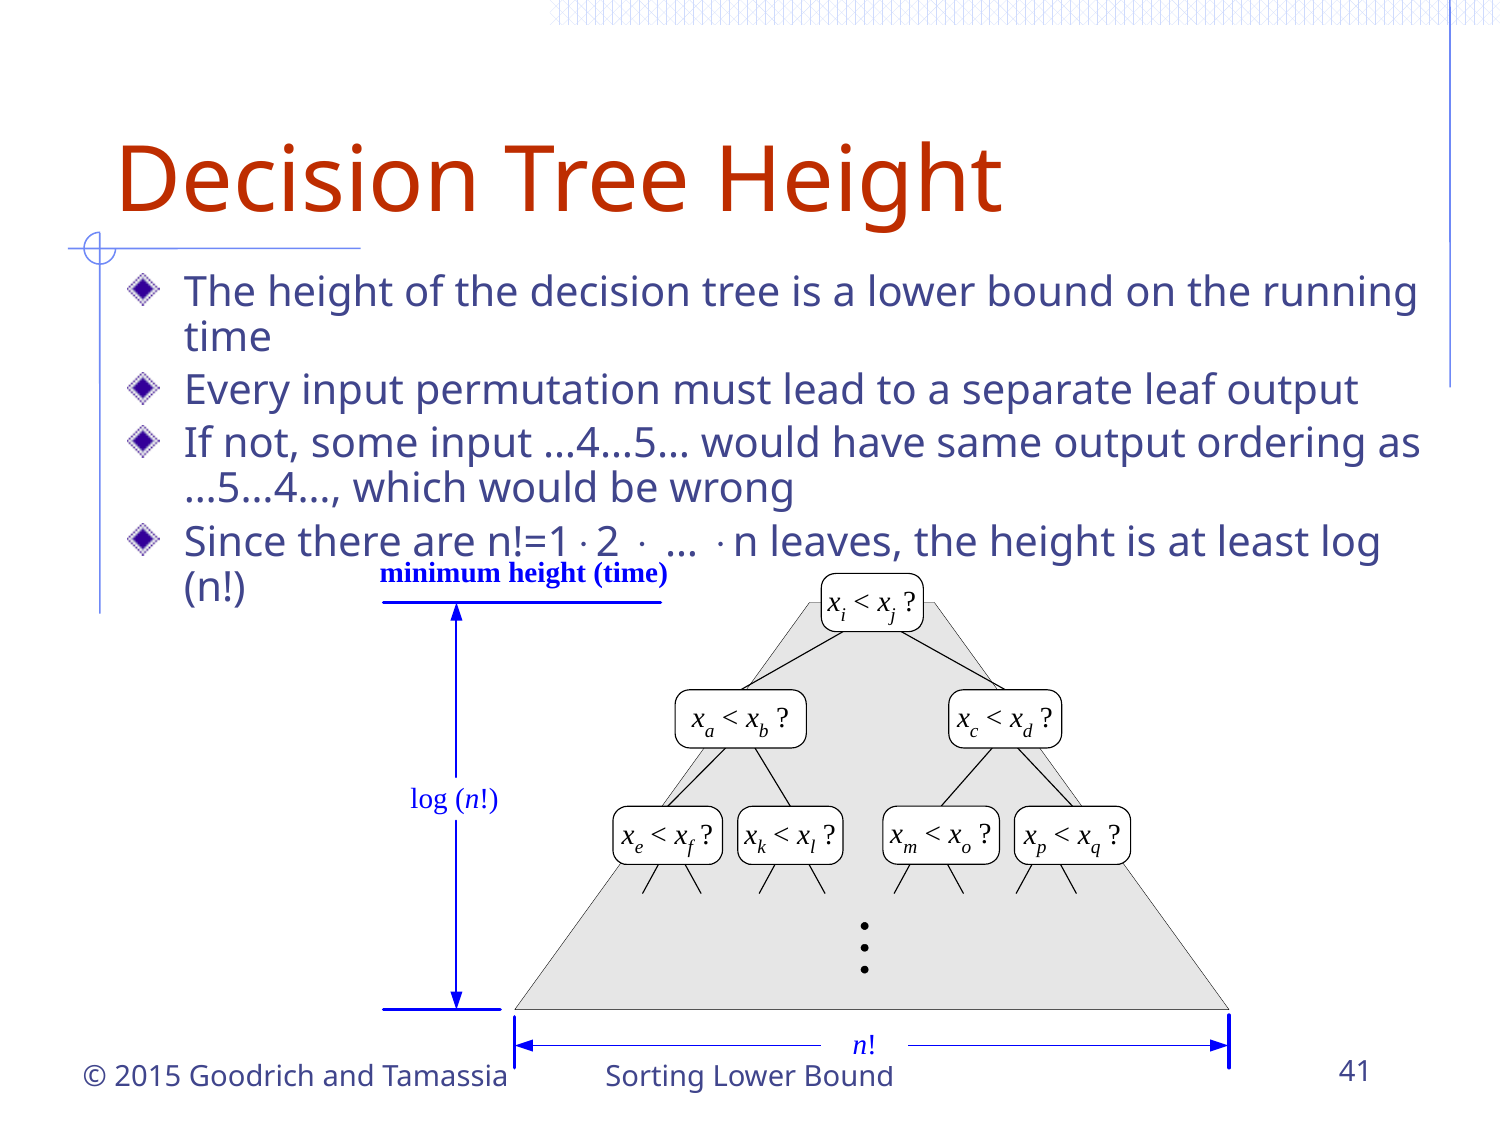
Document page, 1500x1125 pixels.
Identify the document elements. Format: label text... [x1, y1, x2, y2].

footer Sorting Lower Bound [512, 1083, 988, 1101]
title Decision Tree Height [99, 50, 1375, 238]
picture [127, 273, 160, 306]
list The height of the decision tree is a lower bound on the running time Every input permutation must lead to a separate leaf output If not, some input …4…5… would have same output ordering as …5…4…, which would be wrong Since there are n!=12  … n leaves, the height is at least log (n!) [112, 262, 1463, 575]
picture [127, 372, 160, 405]
picture [127, 523, 160, 556]
picture [127, 425, 160, 458]
slide_number 41 [1074, 1024, 1388, 1101]
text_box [329, 553, 1251, 1076]
